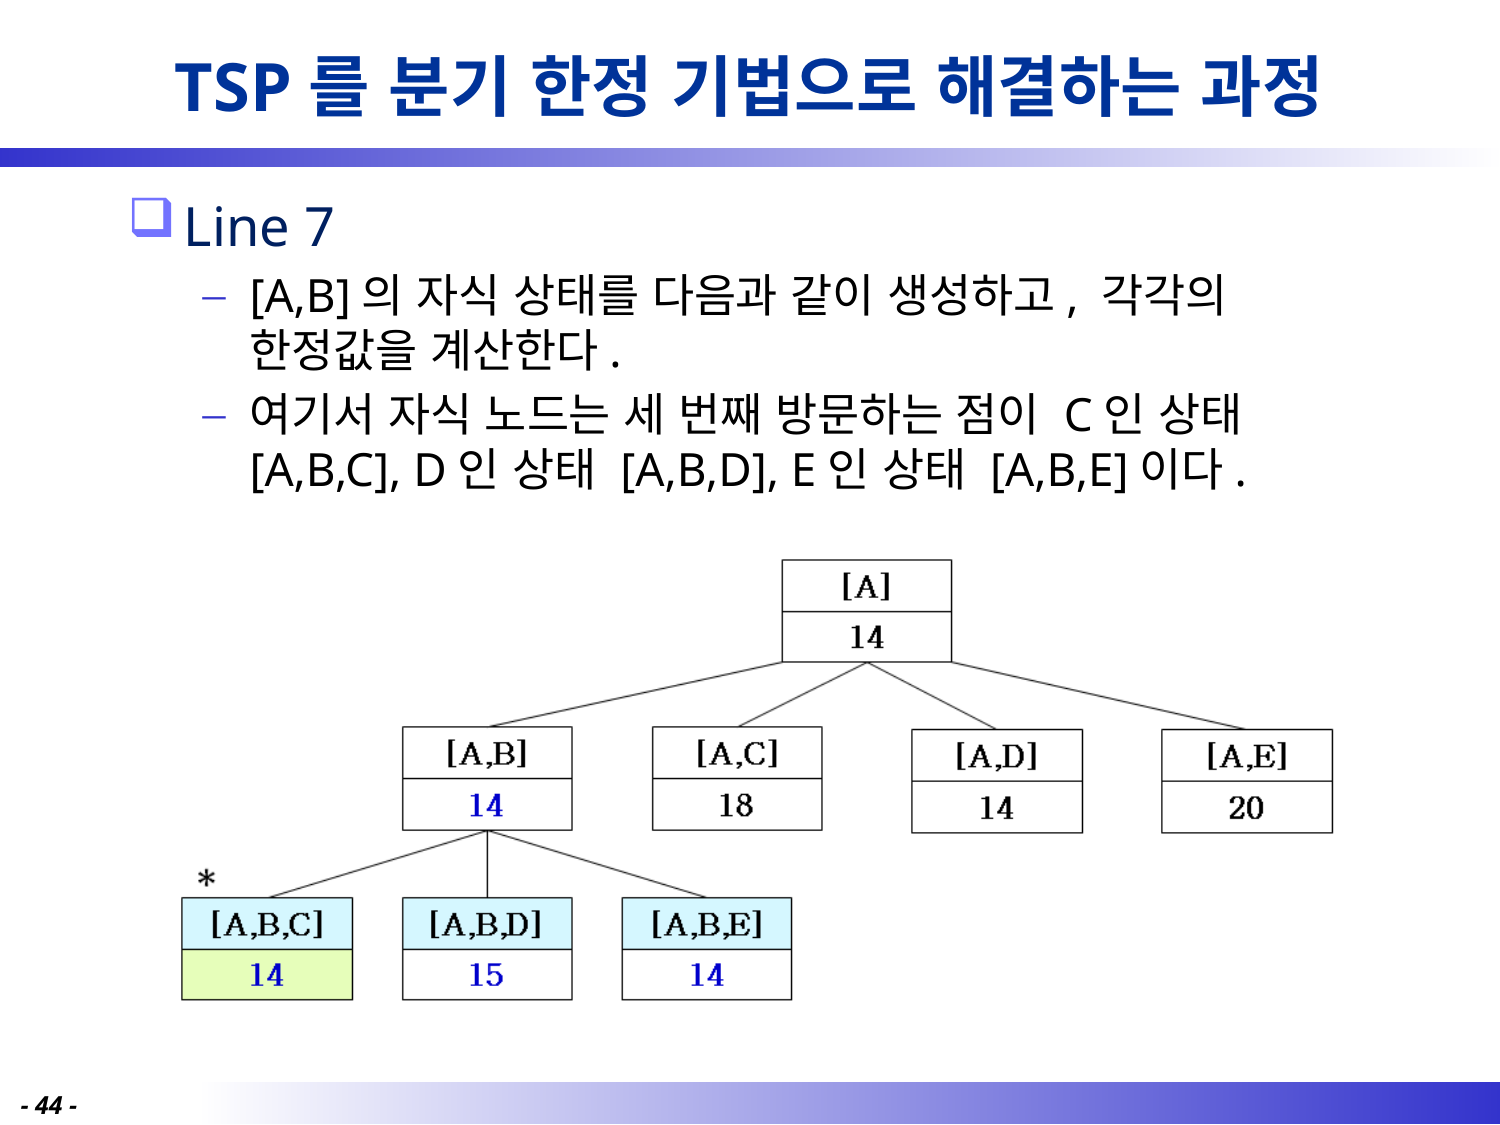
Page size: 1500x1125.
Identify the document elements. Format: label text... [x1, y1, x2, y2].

title TSP를 분기 한정 기법으로 해결하는 과정 [112, 7, 1388, 163]
list Line 7 [A,B]의 자식 상태를 다음과 같이 생성하고, 각각의 한정값을 계산한다. 여기서 자식 노드는 세 번째 방문하는 점이 C인 상태 [A,B,C], D인 상태 [A,B,D], E인 상태 [A,B,E]이다. [112, 184, 1388, 1082]
slide_number - 44 - [5, 1082, 113, 1118]
picture [147, 533, 1365, 1036]
